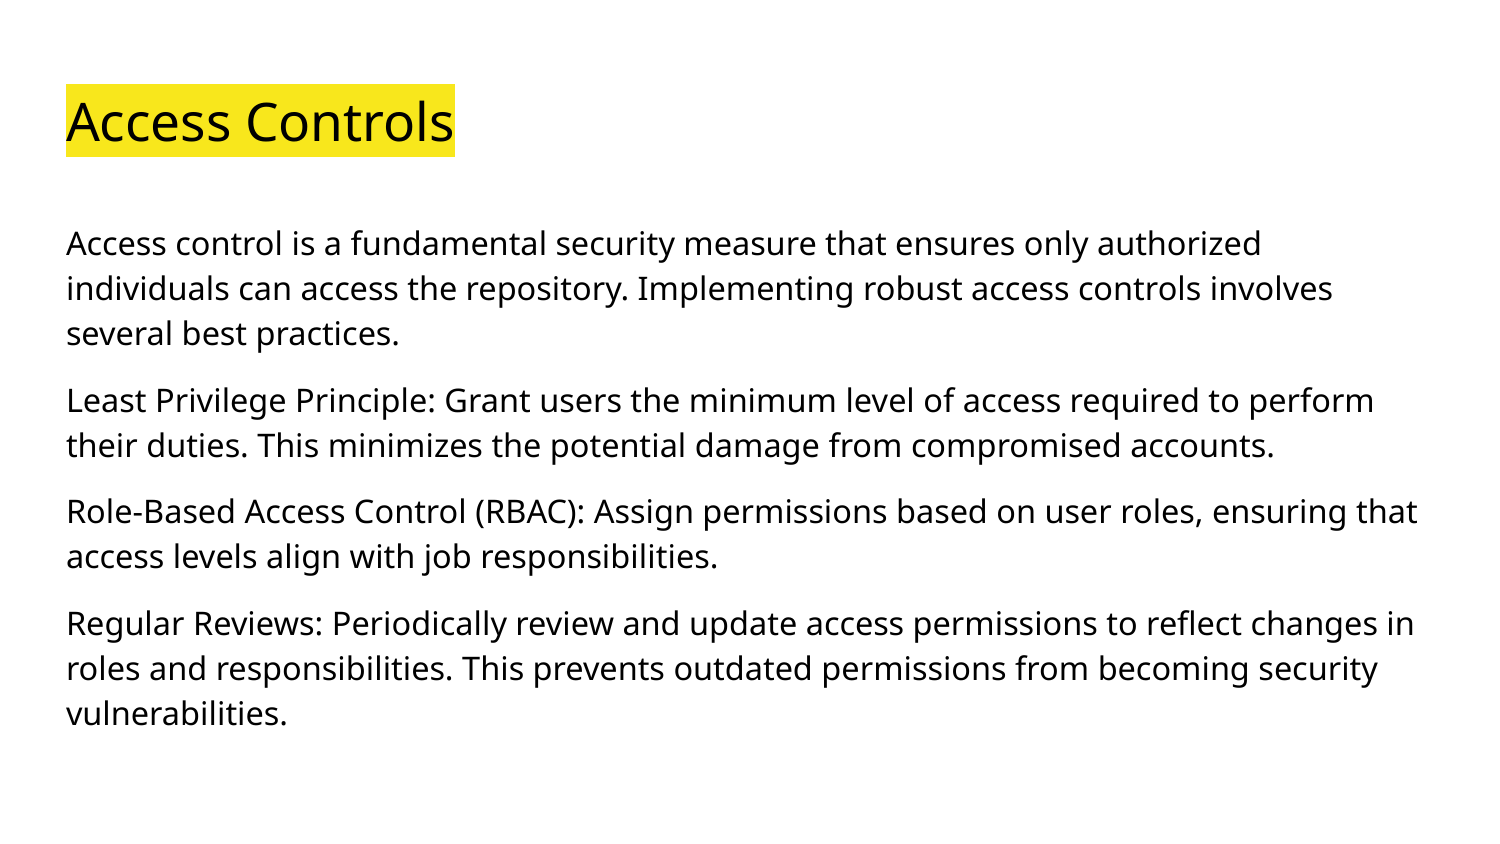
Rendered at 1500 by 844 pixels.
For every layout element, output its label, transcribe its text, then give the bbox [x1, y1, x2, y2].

title Access Controls [51, 72, 1449, 167]
list Access control is a fundamental security measure that ensures only authorized individuals can access the repository. Implementing robust access controls involves several best practices. Least Privilege Principle: Grant users the minimum level of access required to perform their duties. This minimizes the potential damage from compromised accounts. Role-Based Access Control (RBAC): Assign permissions based on user roles, ensuring that access levels align with job responsibilities. Regular Reviews: Periodically review and update access permissions to reflect changes in roles and responsibilities. This prevents outdated permissions from becoming security vulnerabilities. [51, 202, 1449, 750]
